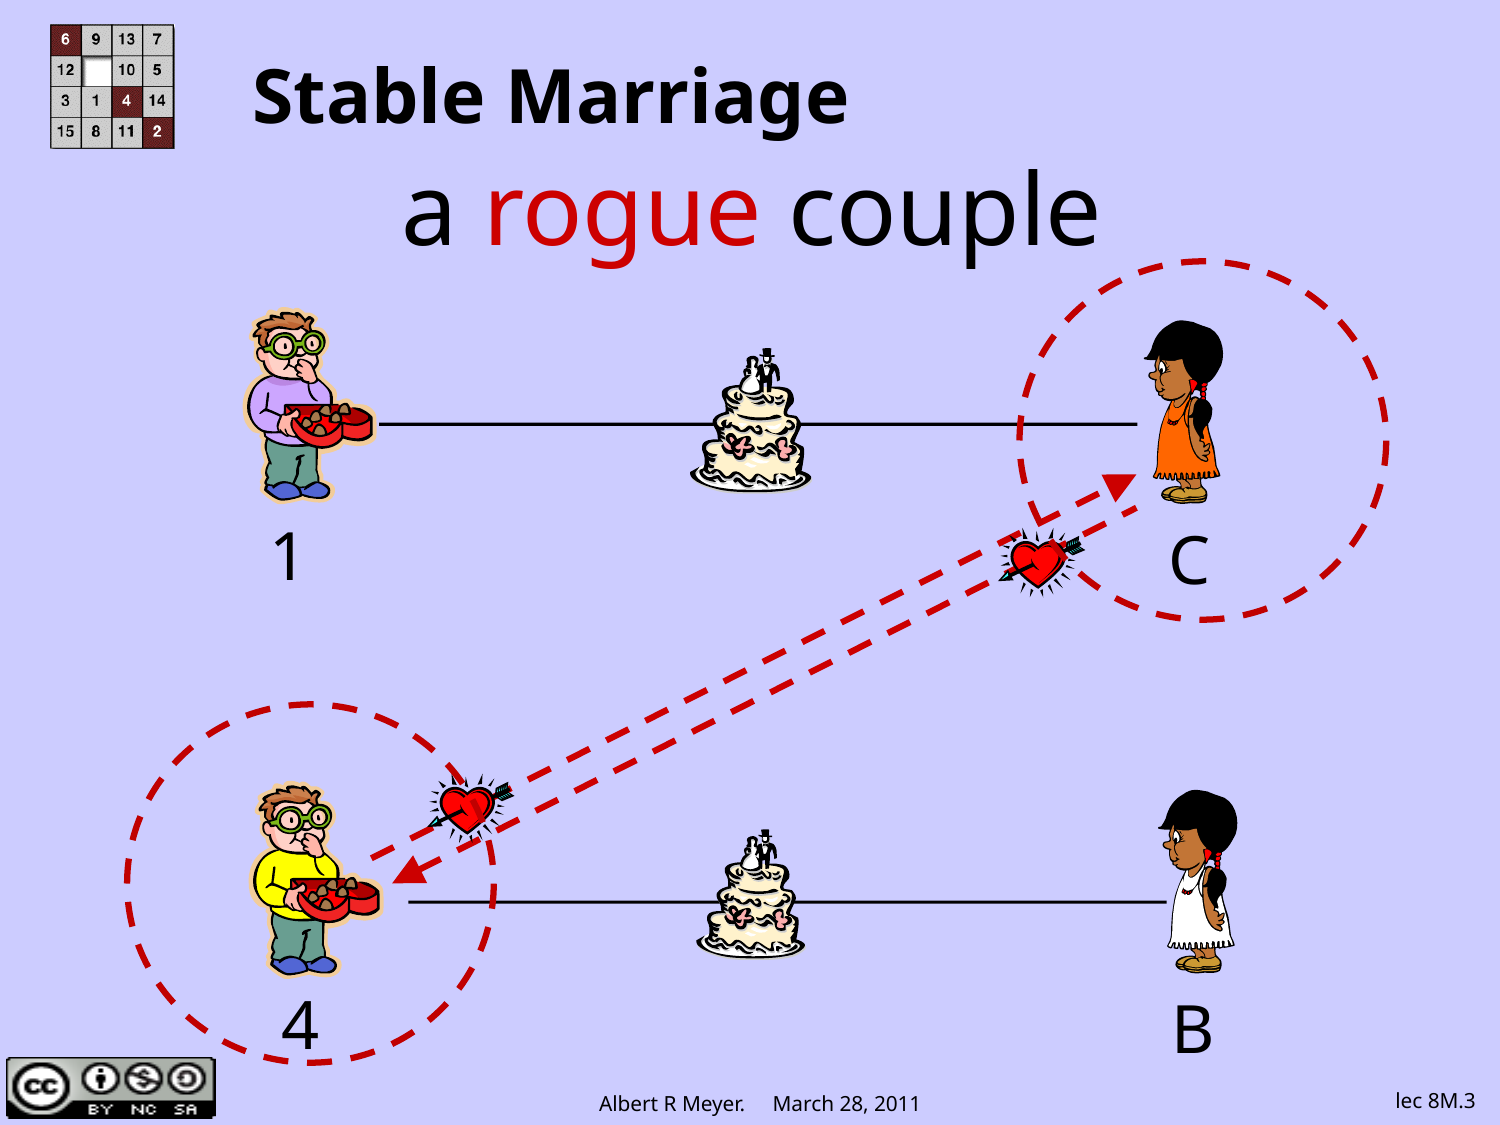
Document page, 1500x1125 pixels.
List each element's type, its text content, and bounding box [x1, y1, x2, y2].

text_box [1019, 261, 1387, 620]
picture [696, 828, 808, 962]
picture [241, 304, 381, 508]
title Stable Marriage [237, 0, 1476, 188]
text_box [127, 704, 494, 1063]
picture [6, 1057, 216, 1119]
picture [997, 527, 1086, 598]
text_box a rogue couple [355, 137, 1148, 273]
text_box 1 [254, 516, 323, 601]
text_box B [1156, 980, 1230, 1075]
slide_number lec 8M.3 [1247, 1079, 1491, 1121]
picture [426, 773, 515, 844]
picture [1143, 316, 1228, 504]
picture [50, 24, 175, 149]
picture [247, 778, 387, 982]
picture [689, 346, 814, 496]
text_box 4 [266, 1058, 335, 1071]
picture [1157, 786, 1242, 974]
